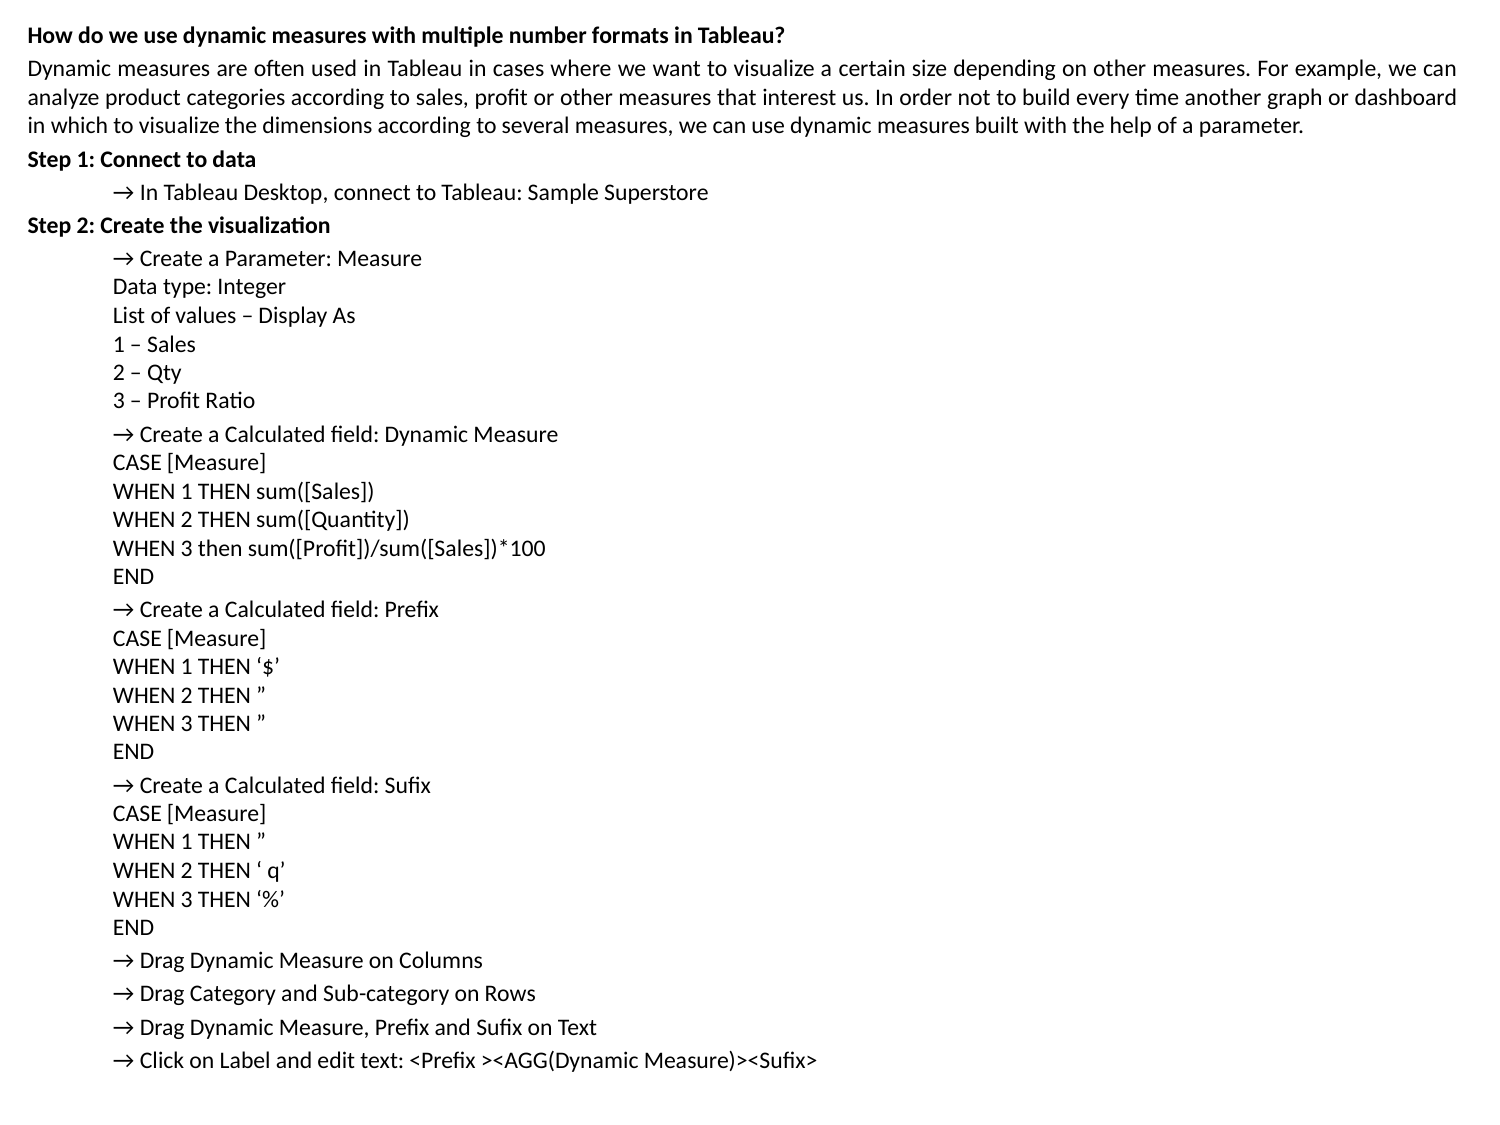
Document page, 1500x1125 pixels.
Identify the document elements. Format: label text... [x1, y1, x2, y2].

list How do we use dynamic measures with multiple number formats in Tableau? Dynamic measures are often used in Tableau in cases where we want to visualize a certain size depending on other measures. For example, we can analyze product categories according to sales, profit or other measures that interest us. In order not to build every time another graph or dashboard in which to visualize the dimensions according to several measures, we can use dynamic measures built with the help of a parameter. Step 1: Connect to data → In Tableau Desktop, connect to Tableau: Sample Superstore Step 2: Create the visualization → Create a Parameter: Measure Data type: Integer List of values – Display As 1 – Sales 2 – Qty 3 – Profit Ratio → Create a Calculated field: Dynamic Measure CASE [Measure] WHEN 1 THEN sum([Sales]) WHEN 2 THEN sum([Quantity]) WHEN 3 then sum([Profit])/sum([Sales])*100 END → Create a Calculated field: Prefix CASE [Measure] WHEN 1 THEN ‘$’ WHEN 2 THEN ” WHEN 3 THEN ” END → Create a Calculated field: Sufix CASE [Measure] WHEN 1 THEN ” WHEN 2 THEN ‘ q’ WHEN 3 THEN ‘%’ END → Drag Dynamic Measure on Columns → Drag Category and Sub-category on Rows → Drag Dynamic Measure, Prefix and Sufix on Text → Click on Label and edit text: <Prefix ><AGG(Dynamic Measure)><Sufix> [12, 12, 1475, 1100]
